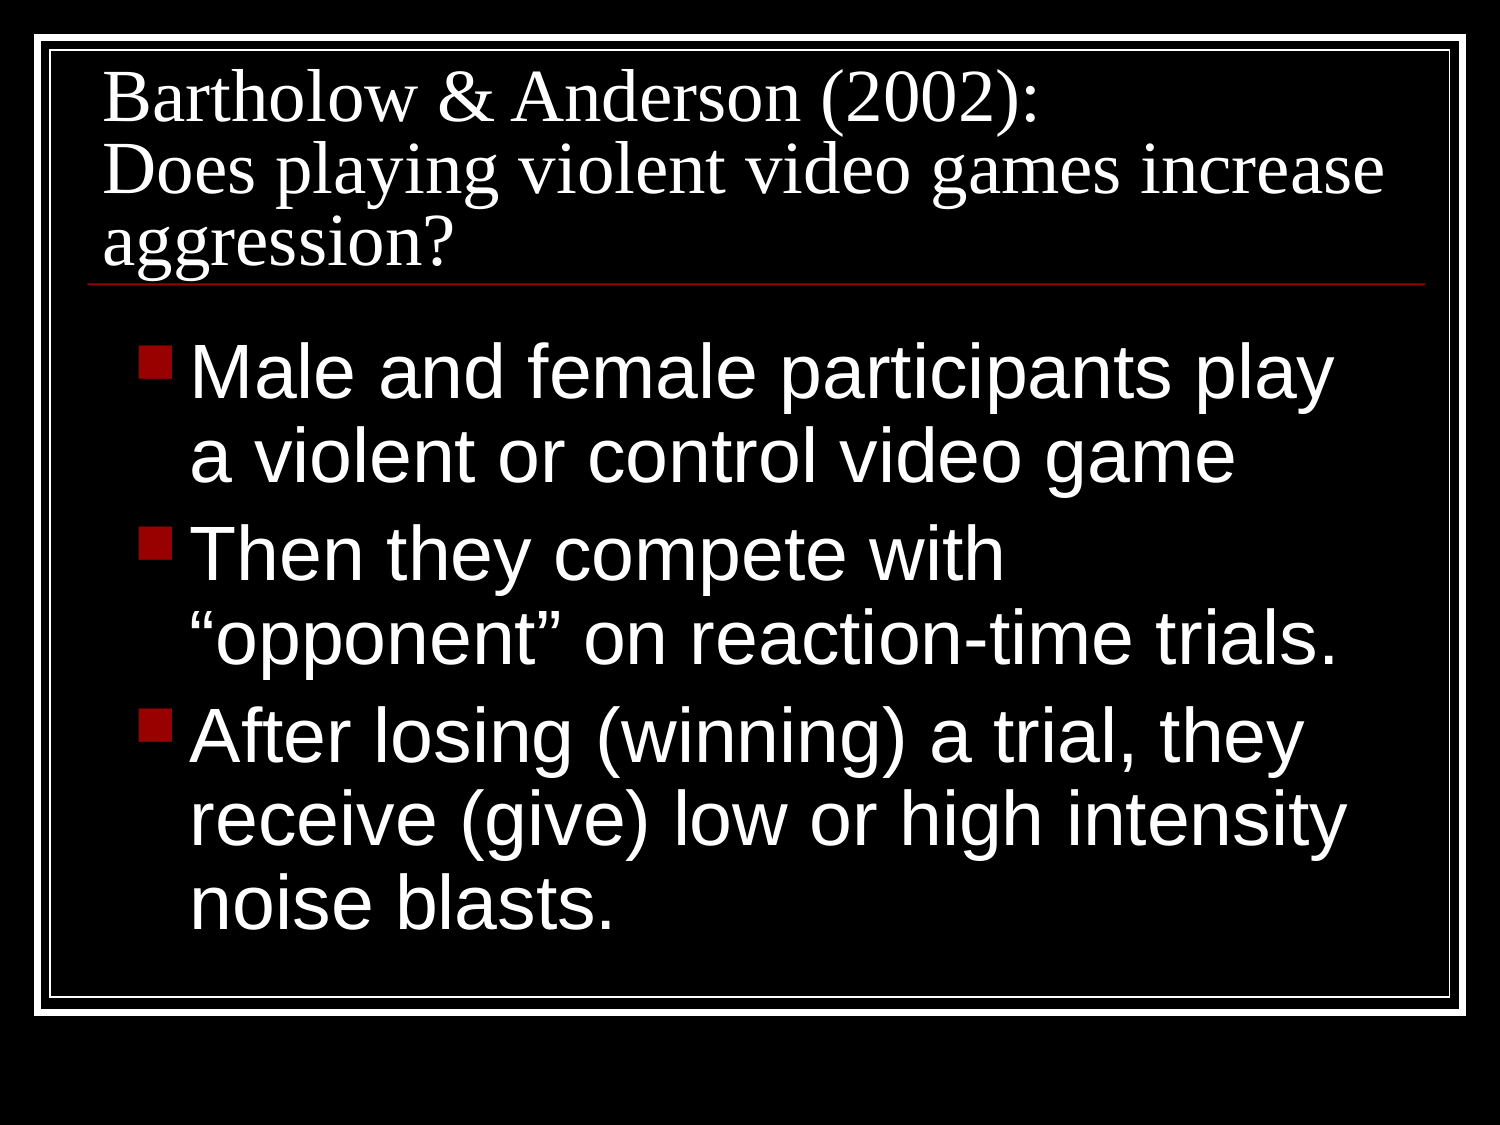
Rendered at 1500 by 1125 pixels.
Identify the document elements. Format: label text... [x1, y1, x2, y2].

title Bartholow & Anderson (2002): Does playing violent video games increase aggression? [87, 99, 1426, 288]
list Male and female participants play a violent or control video game Then they compete with “opponent” on reaction-time trials. After losing (winning) a trial, they receive (give) low or high intensity noise blasts. [118, 324, 1394, 1087]
